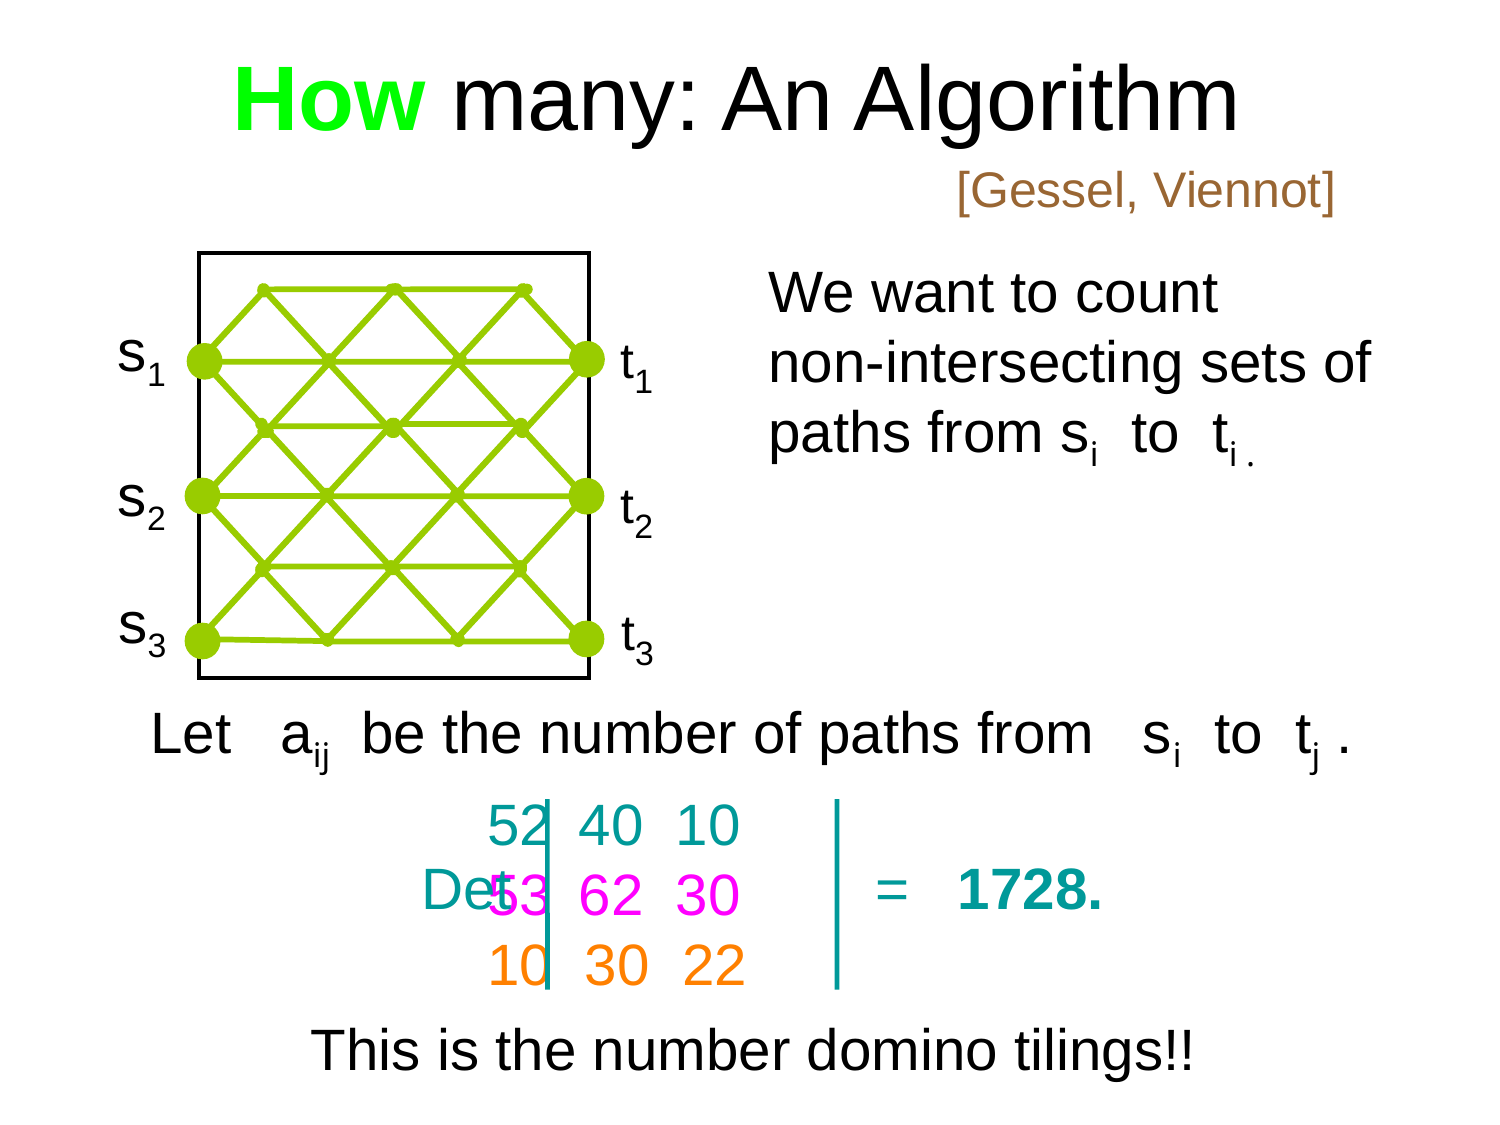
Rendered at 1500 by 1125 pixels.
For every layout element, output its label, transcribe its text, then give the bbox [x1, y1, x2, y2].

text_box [603, 322, 671, 670]
title How many: An Algorithm [112, 0, 1388, 188]
text_box [199, 252, 589, 287]
text_box [199, 667, 589, 678]
text_box This is the number domino tilings!! [296, 1005, 1212, 1090]
text_box We want to count non-intersecting sets of paths from si to ti . [753, 246, 1388, 481]
text_box [Gessel, Viennot] [941, 150, 1352, 225]
text_box = 1728. [860, 843, 1120, 929]
text_box Det [406, 843, 527, 929]
text_box 40 10 62 30 10 30 22 [472, 782, 912, 1005]
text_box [185, 289, 605, 659]
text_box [100, 310, 184, 668]
text_box Let aij be the number of paths from si to tj . [135, 687, 1368, 782]
